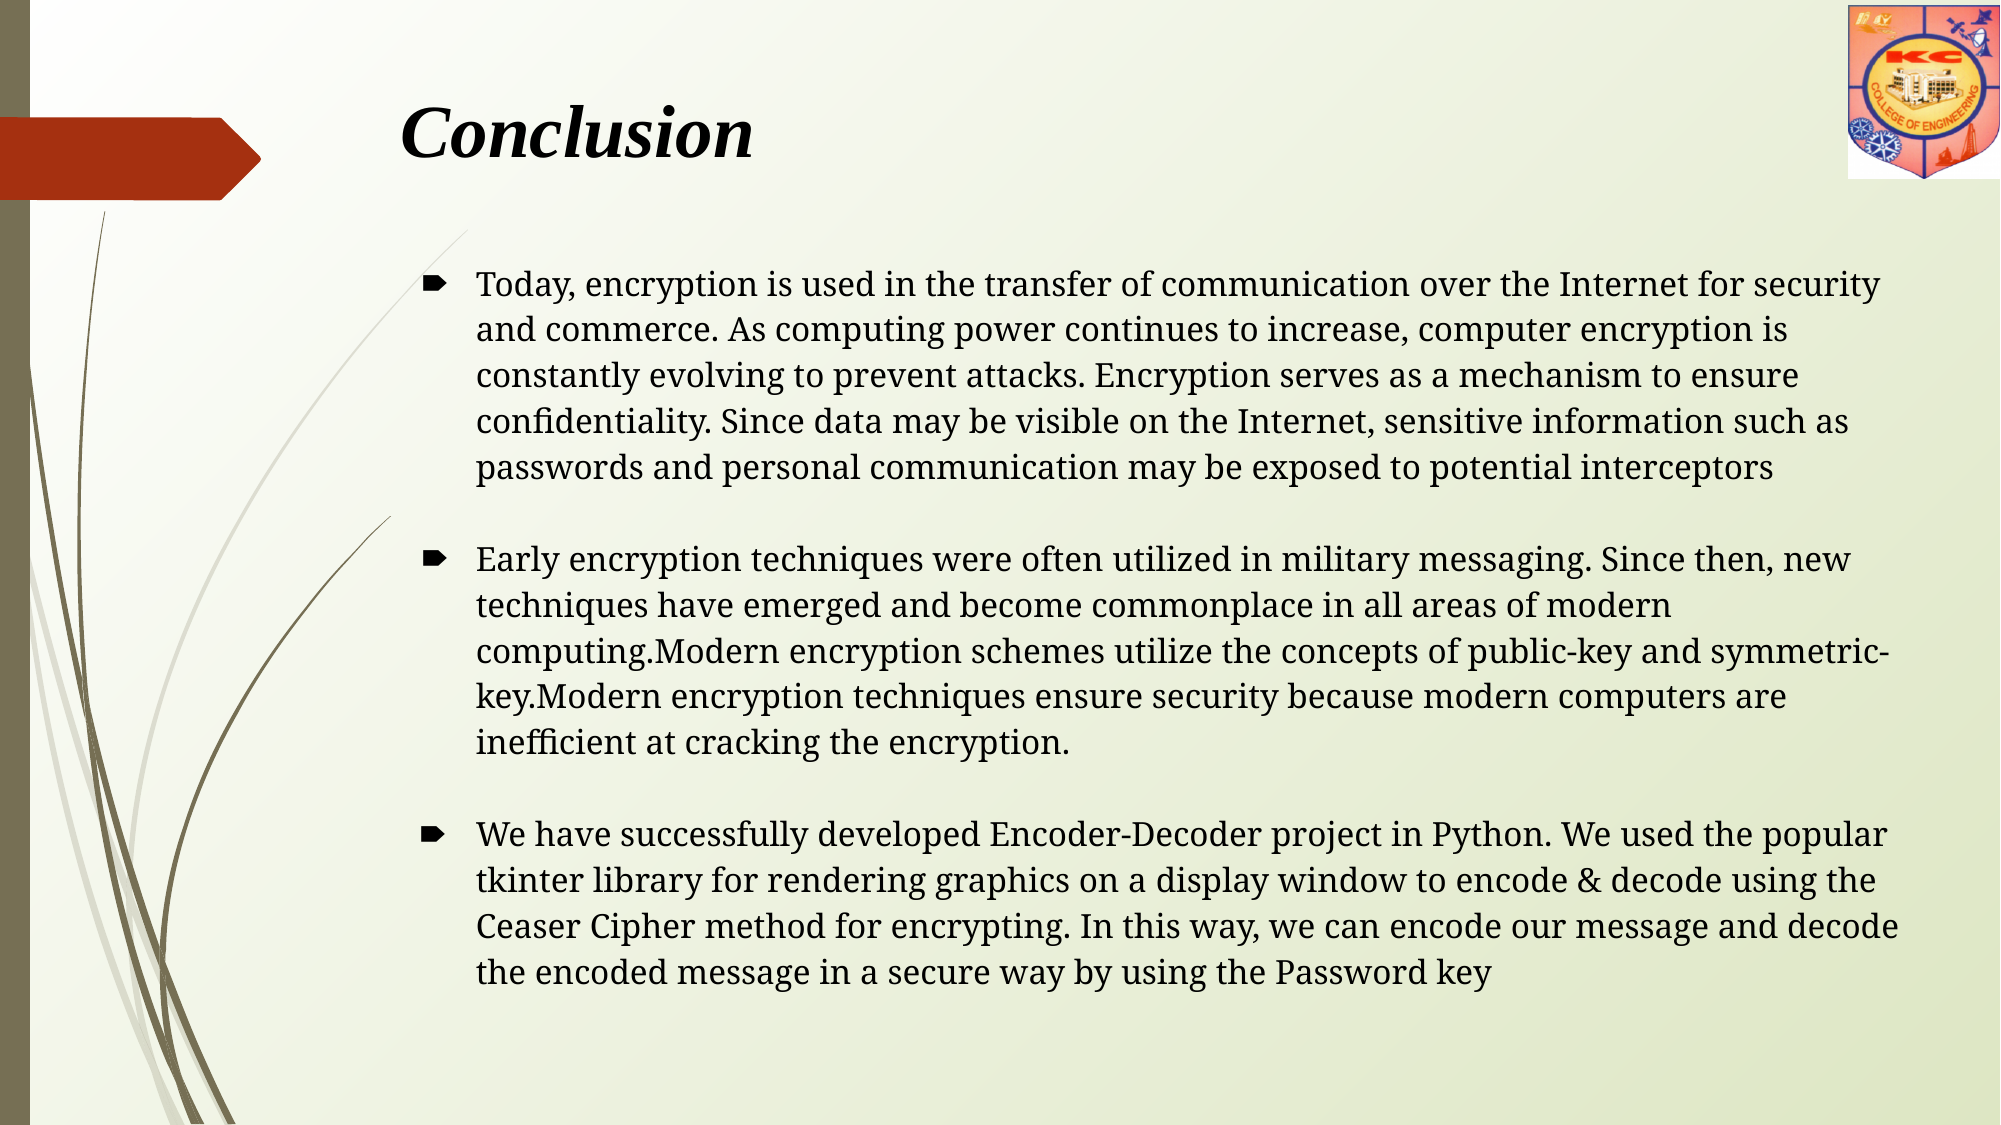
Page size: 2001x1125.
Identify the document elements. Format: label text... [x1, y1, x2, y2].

picture [1847, 5, 2000, 179]
list Today, encryption is used in the transfer of communication over the Internet for security and commerce. As computing power continues to increase, computer encryption is constantly evolving to prevent attacks. Encryption serves as a mechanism to ensure confidentiality. Since data may be visible on the Internet, sensitive information such as passwords and personal communication may be exposed to potential interceptors Early encryption techniques were often utilized in military messaging. Since then, new techniques have emerged and become commonplace in all areas of modern computing.Modern encryption schemes utilize the concepts of public-key and symmetric-key.Modern encryption techniques ensure security because modern computers are inefficient at cracking the encryption. We have successfully developed Encoder-Decoder project in Python. We used the popular tkinter library for rendering graphics on a display window to encode & decode using the Ceaser Cipher method for encrypting. In this way, we can encode our message and decode the encoded message in a secure way by using the Password key [385, 249, 1927, 991]
title Conclusion [385, 75, 973, 179]
